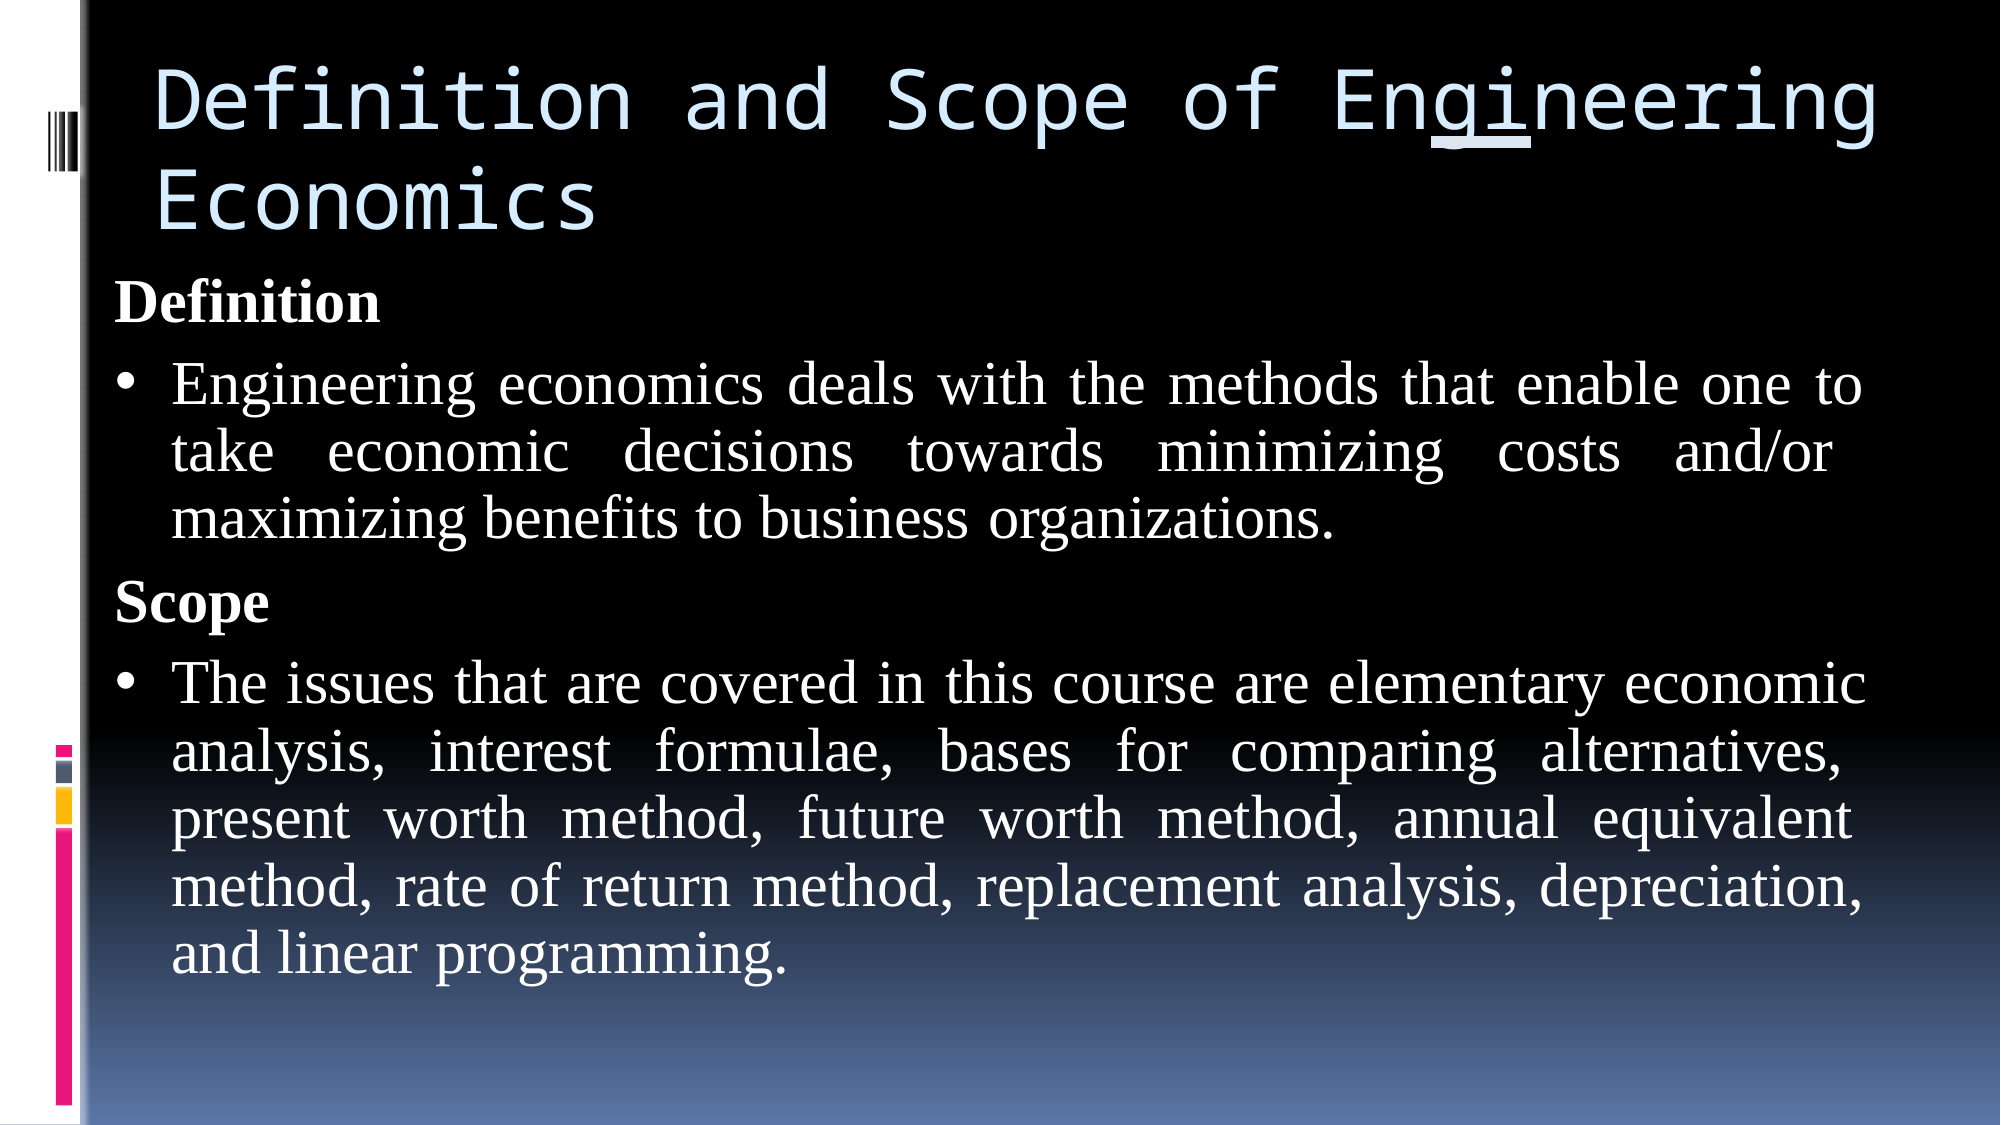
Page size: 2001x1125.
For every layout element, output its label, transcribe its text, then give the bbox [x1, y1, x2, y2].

title Definition and Scope of Engineering Economics [151, 43, 1909, 246]
text_box Definition Engineering economics deals with the methods that enable one to take economic decisions towards minimizing costs and/or maximizing benefits to business organizations. Scope The issues that are covered in this course are elementary economic analysis, interest formulae, bases for comparing alternatives, present worth method, future worth method, annual equivalent method, rate of return method, replacement analysis, depreciation, and linear programming. [112, 250, 1888, 988]
